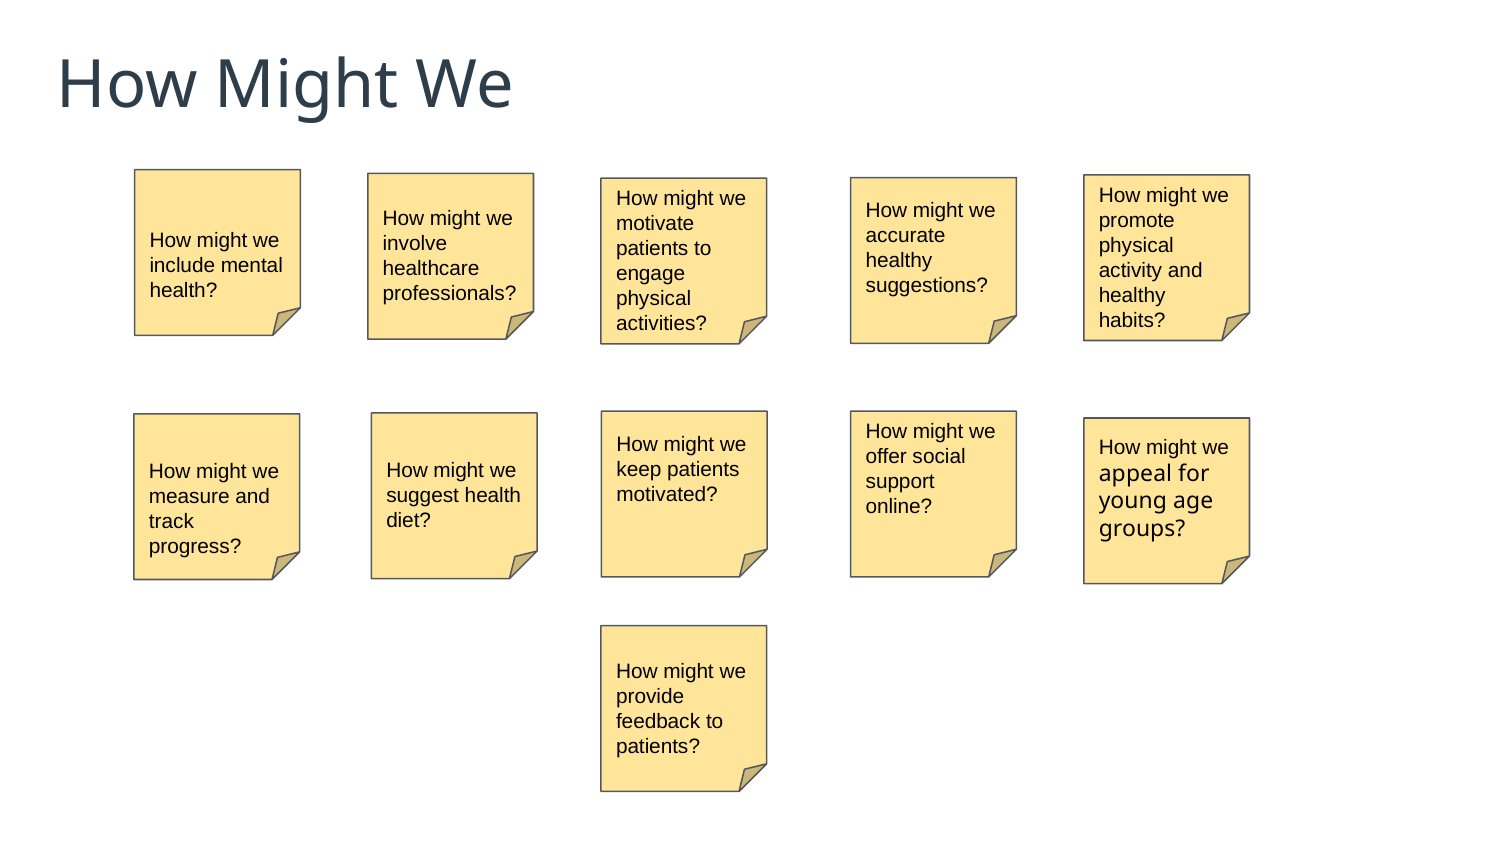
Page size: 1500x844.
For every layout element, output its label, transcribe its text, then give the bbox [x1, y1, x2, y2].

text_box How might we involve healthcare professionals? [367, 173, 534, 340]
text_box How might we provide feedback to patients? [600, 625, 767, 792]
title How Might We [51, 35, 1449, 130]
text_box How might we keep patients motivated? [601, 411, 768, 577]
text_box How might we include mental health? [134, 169, 301, 336]
text_box How might we suggest health diet? [371, 412, 538, 579]
text_box How might we offer social support online? [850, 411, 1017, 577]
text_box How might we accurate healthy suggestions? [850, 177, 1017, 344]
text_box How might we appeal for young age groups? [1083, 417, 1250, 584]
text_box How might we motivate patients to engage physical activities? [600, 178, 767, 344]
text_box How might we measure and track progress? [133, 413, 300, 580]
text_box How might we promote physical activity and healthy habits? [1083, 174, 1250, 341]
